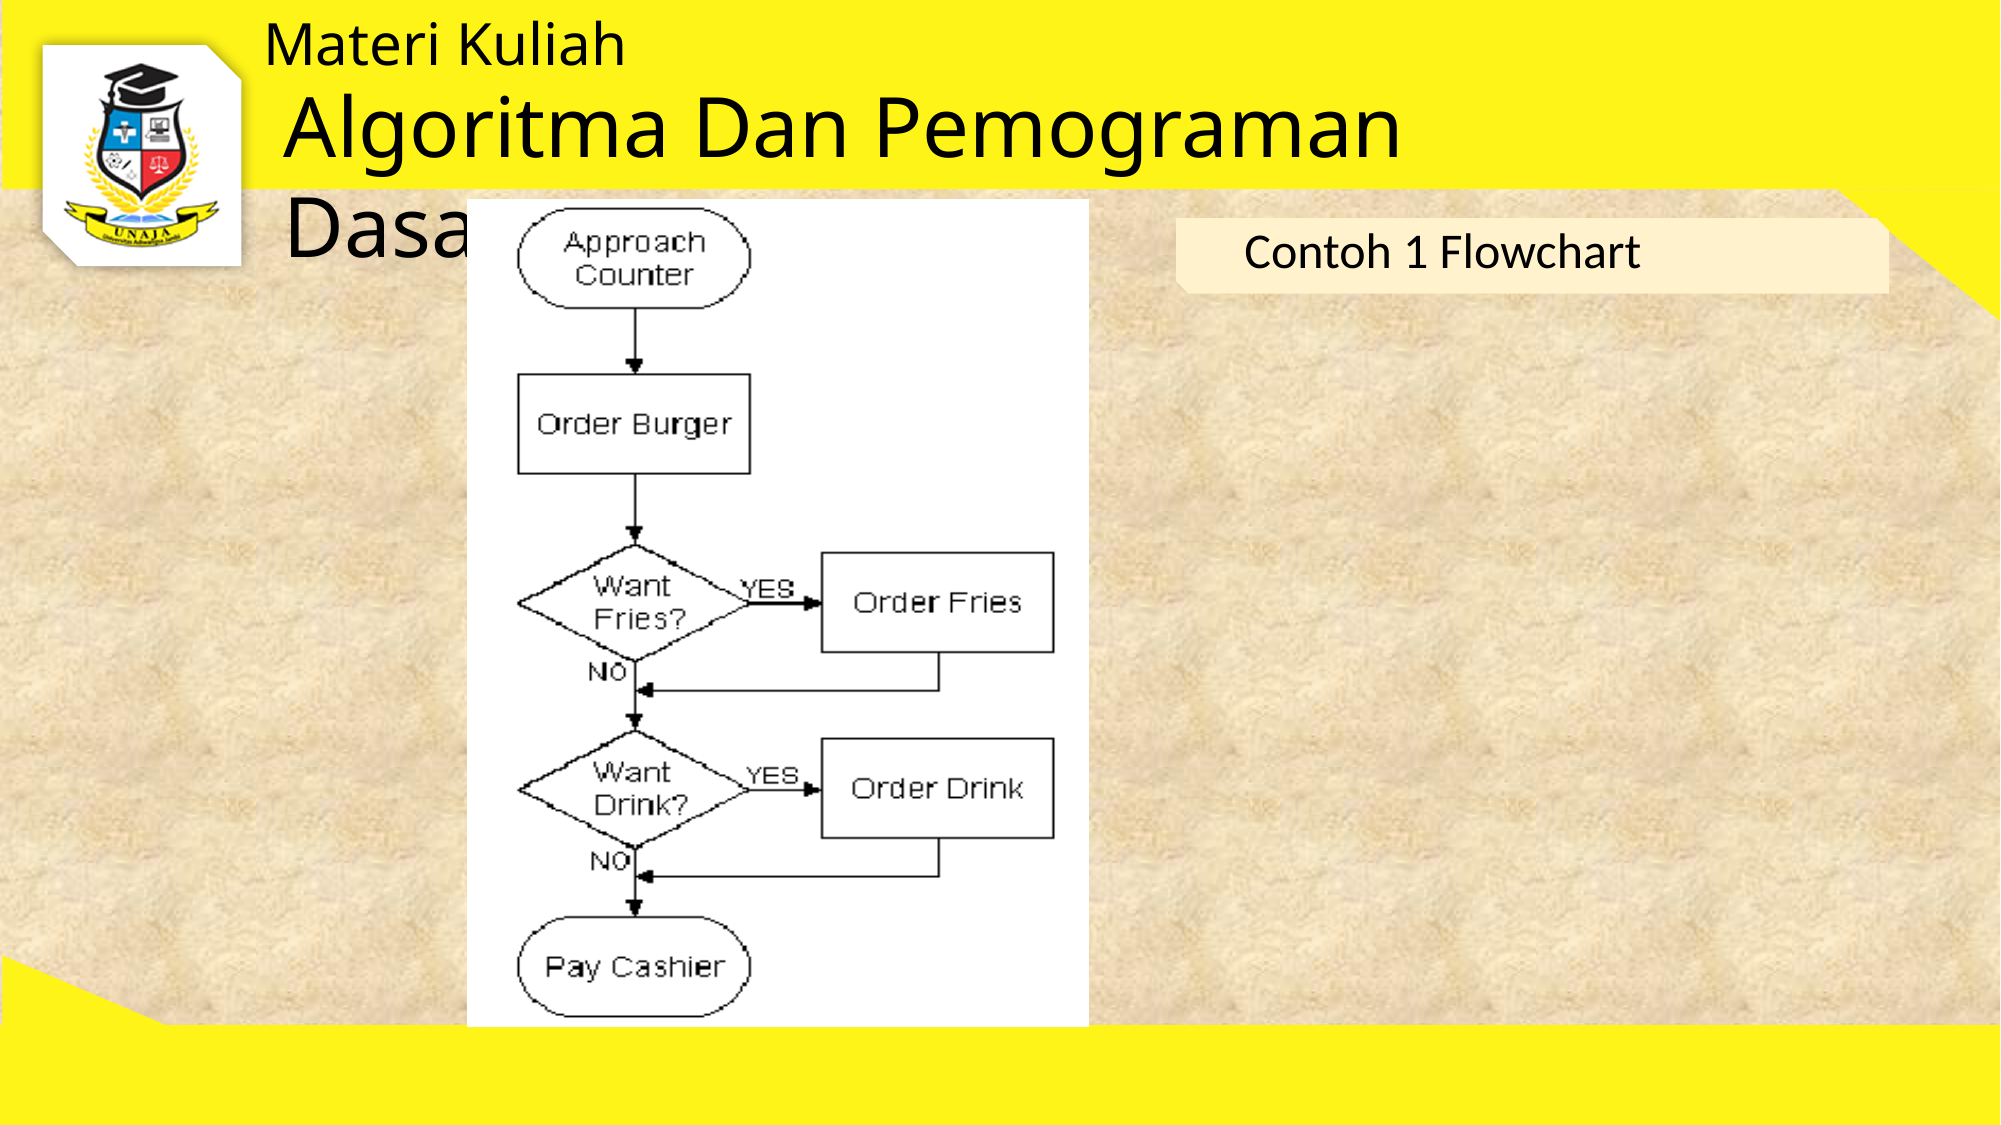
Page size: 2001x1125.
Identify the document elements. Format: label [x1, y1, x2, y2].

picture [49, 52, 235, 259]
text_box [0, 955, 2000, 1125]
text_box [2, 0, 2000, 321]
picture [0, 0, 2001, 1125]
